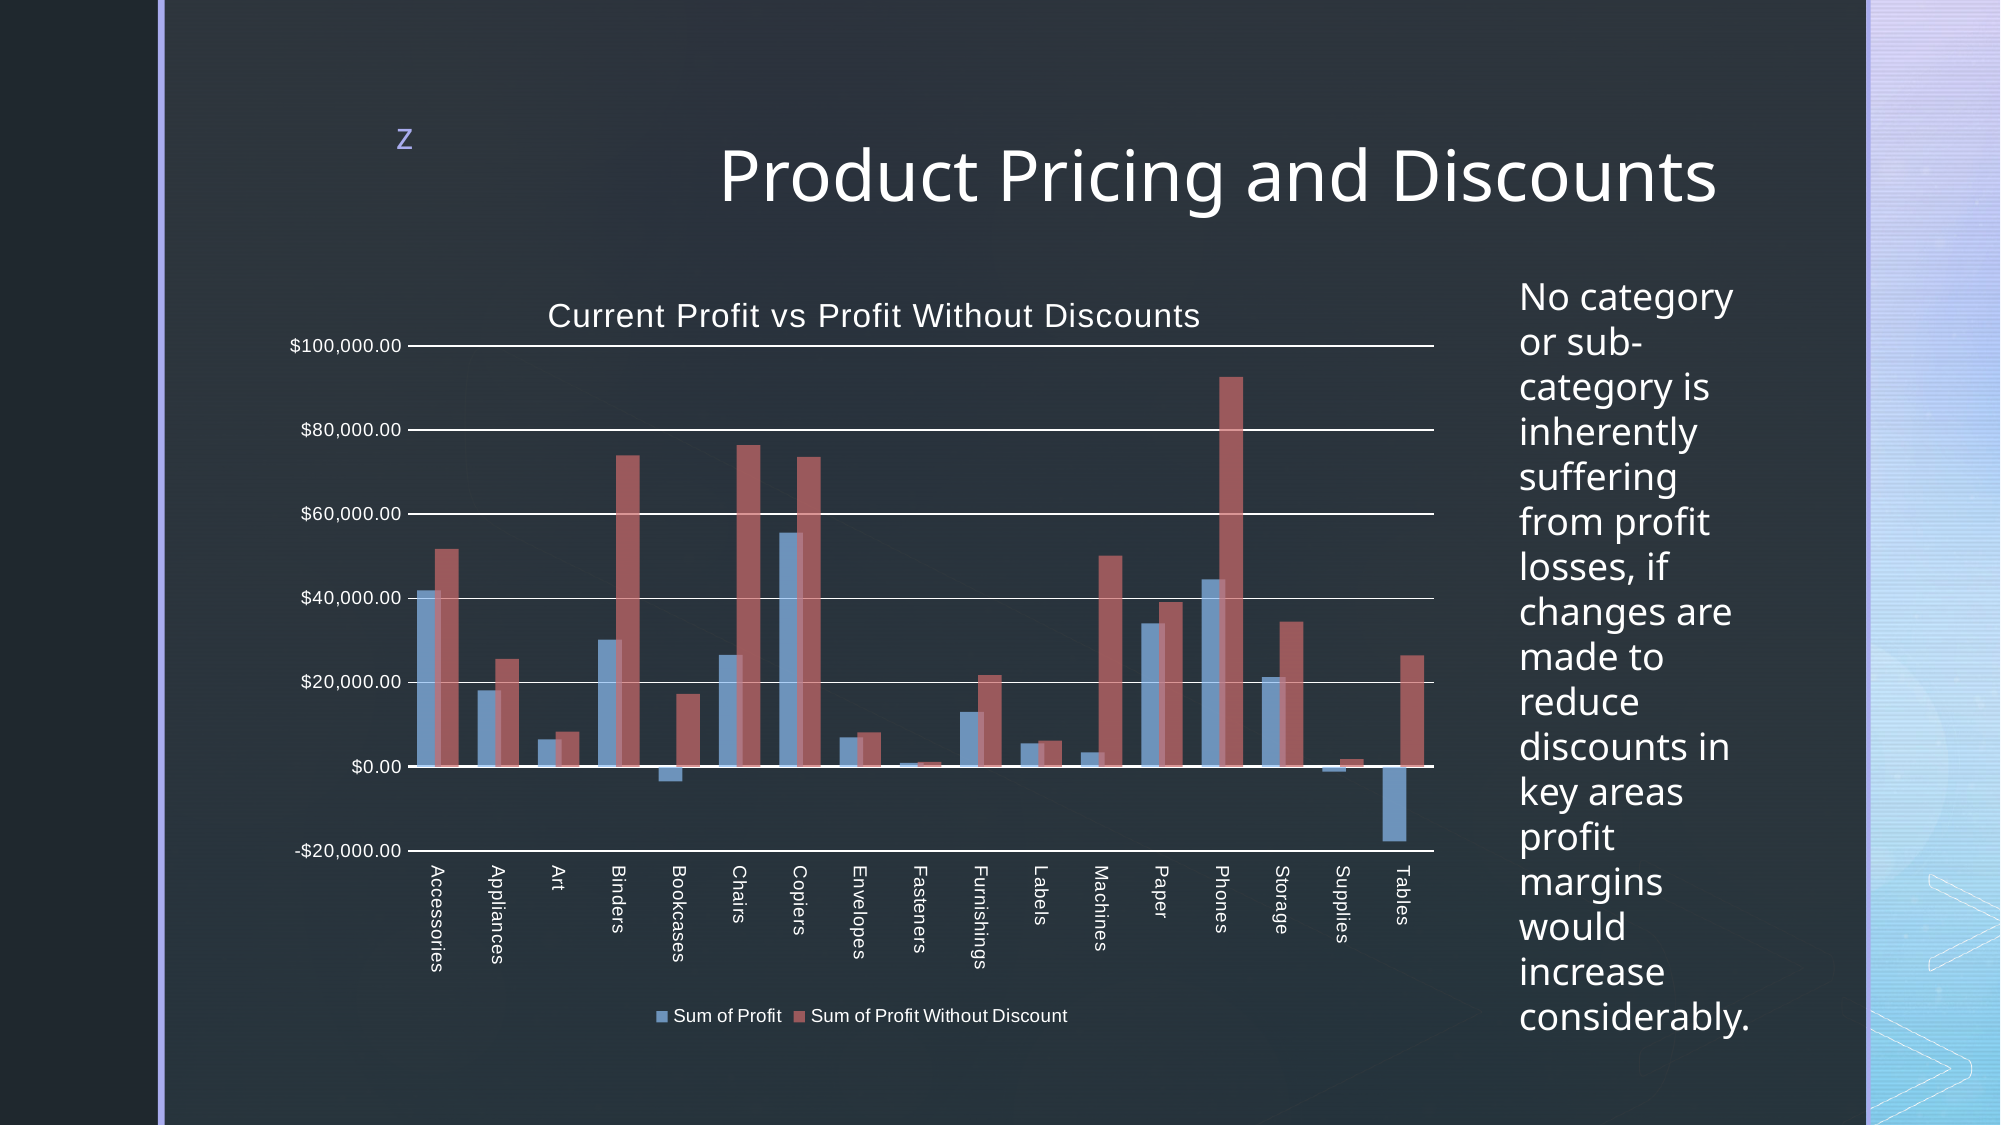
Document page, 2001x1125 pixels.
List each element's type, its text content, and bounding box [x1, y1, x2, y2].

picture [1871, 0, 2001, 1125]
chart [265, 238, 1458, 1034]
title Product Pricing and Discounts [428, 132, 1734, 310]
text_box No category or sub-category is inherently suffering from profit losses, if changes are made to reduce discounts in key areas profit margins would increase considerably. [1504, 265, 1784, 1046]
